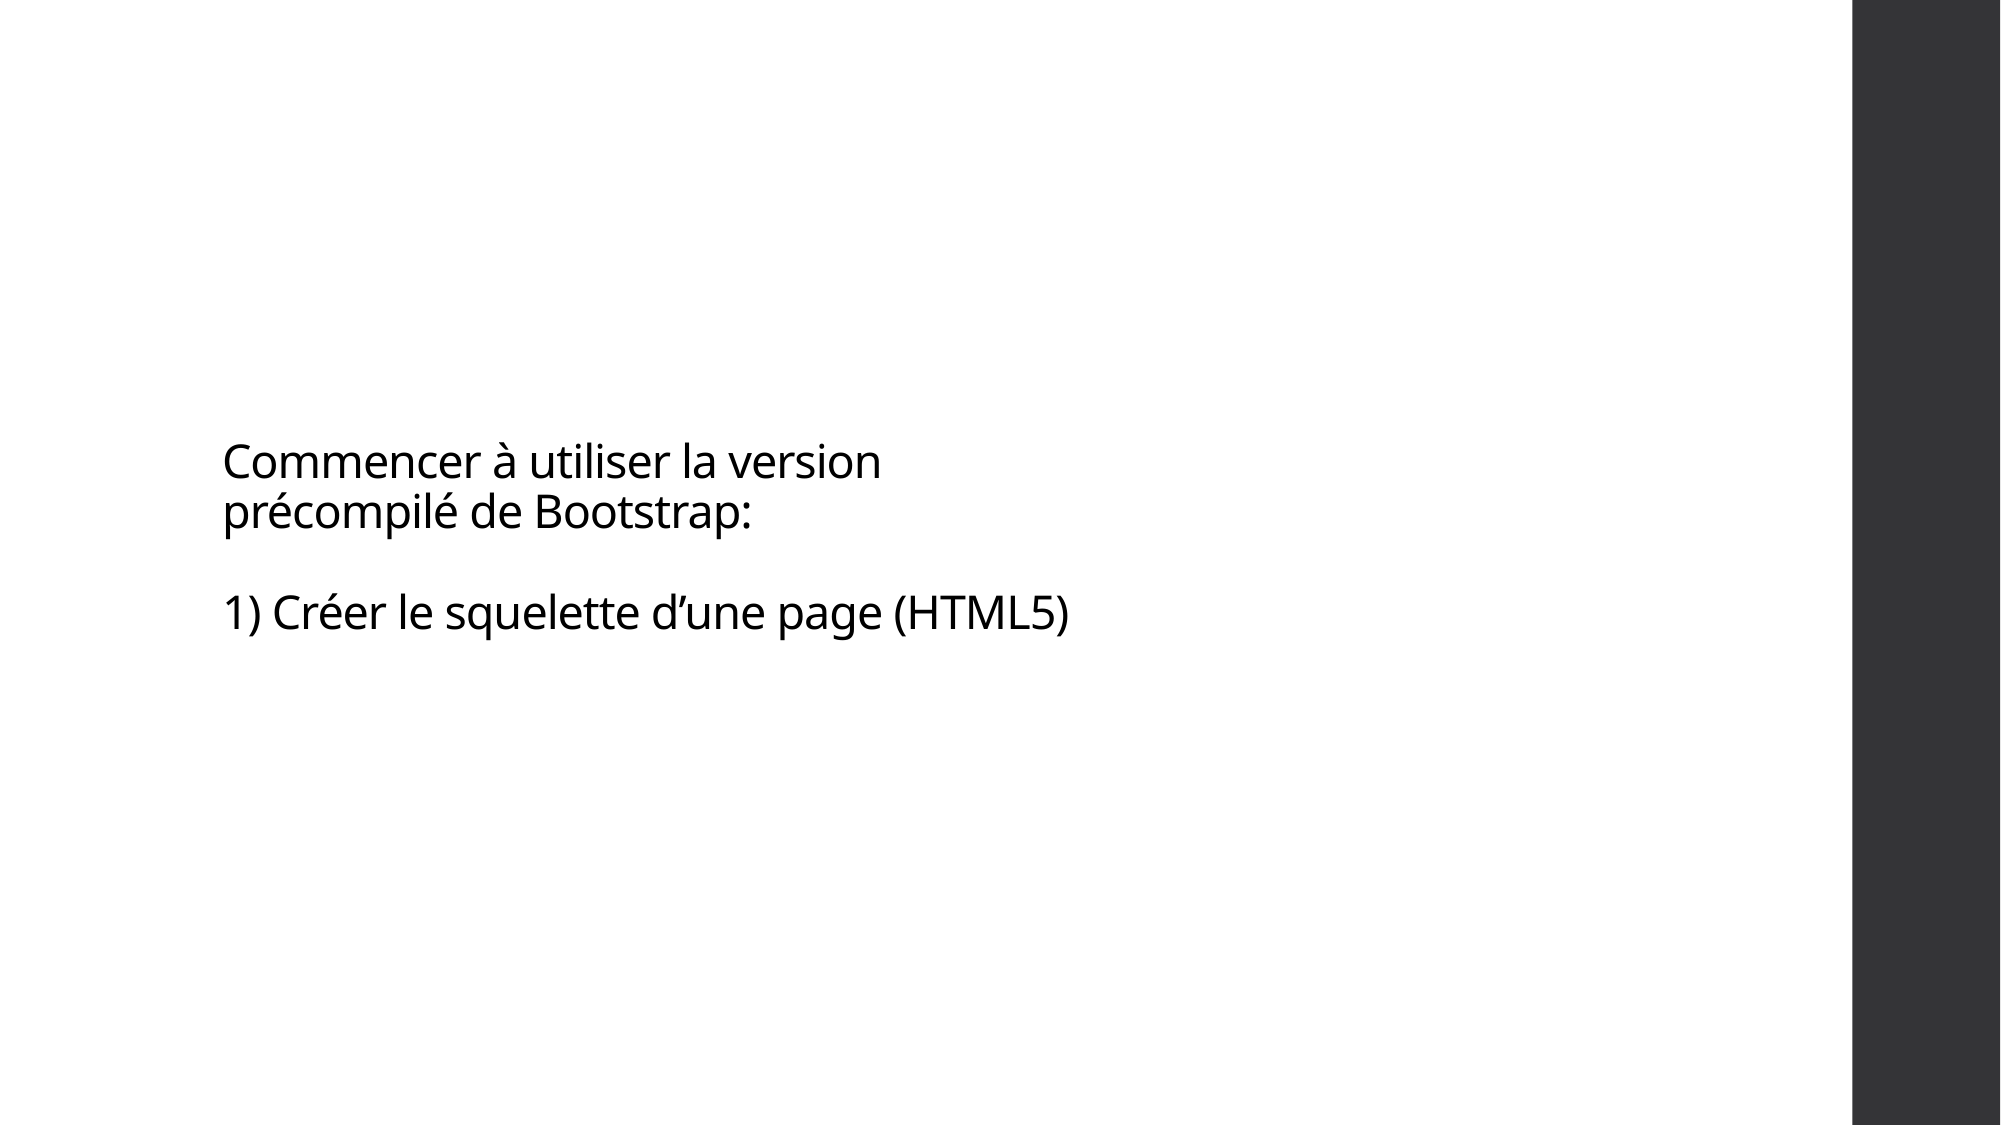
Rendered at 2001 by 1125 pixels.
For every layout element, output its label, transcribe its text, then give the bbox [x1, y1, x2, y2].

title Commencer à utiliser la version précompilé de Bootstrap: 1) Créer le squelette d’une page (HTML5) [206, 429, 1797, 648]
